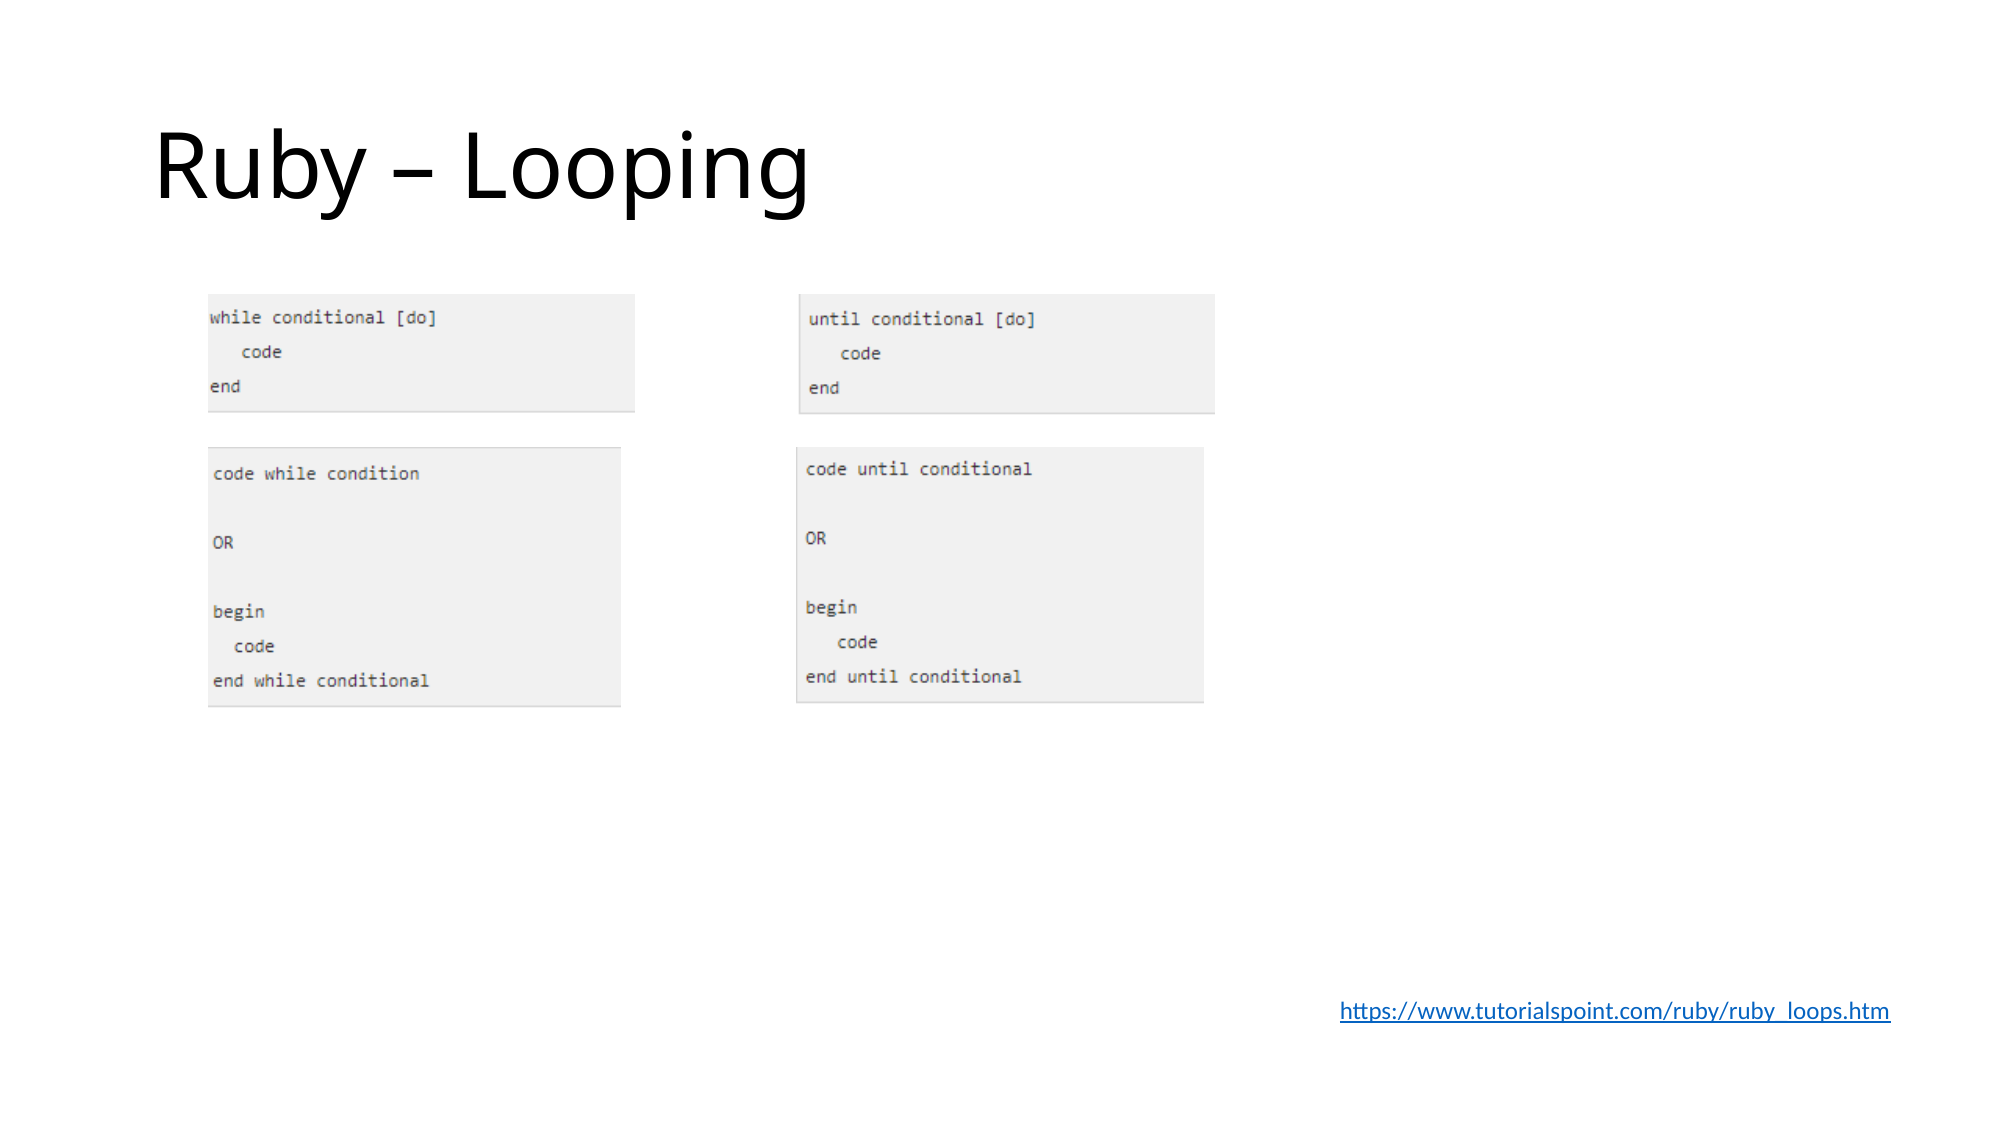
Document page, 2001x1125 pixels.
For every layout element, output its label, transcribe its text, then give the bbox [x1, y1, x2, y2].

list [208, 294, 635, 416]
picture [796, 447, 1204, 705]
title Ruby – Looping [137, 59, 1863, 278]
text_box https://www.tutorialspoint.com/ruby/ruby_loops.htm [1325, 987, 1906, 1032]
picture [208, 447, 621, 709]
picture [796, 294, 1215, 416]
